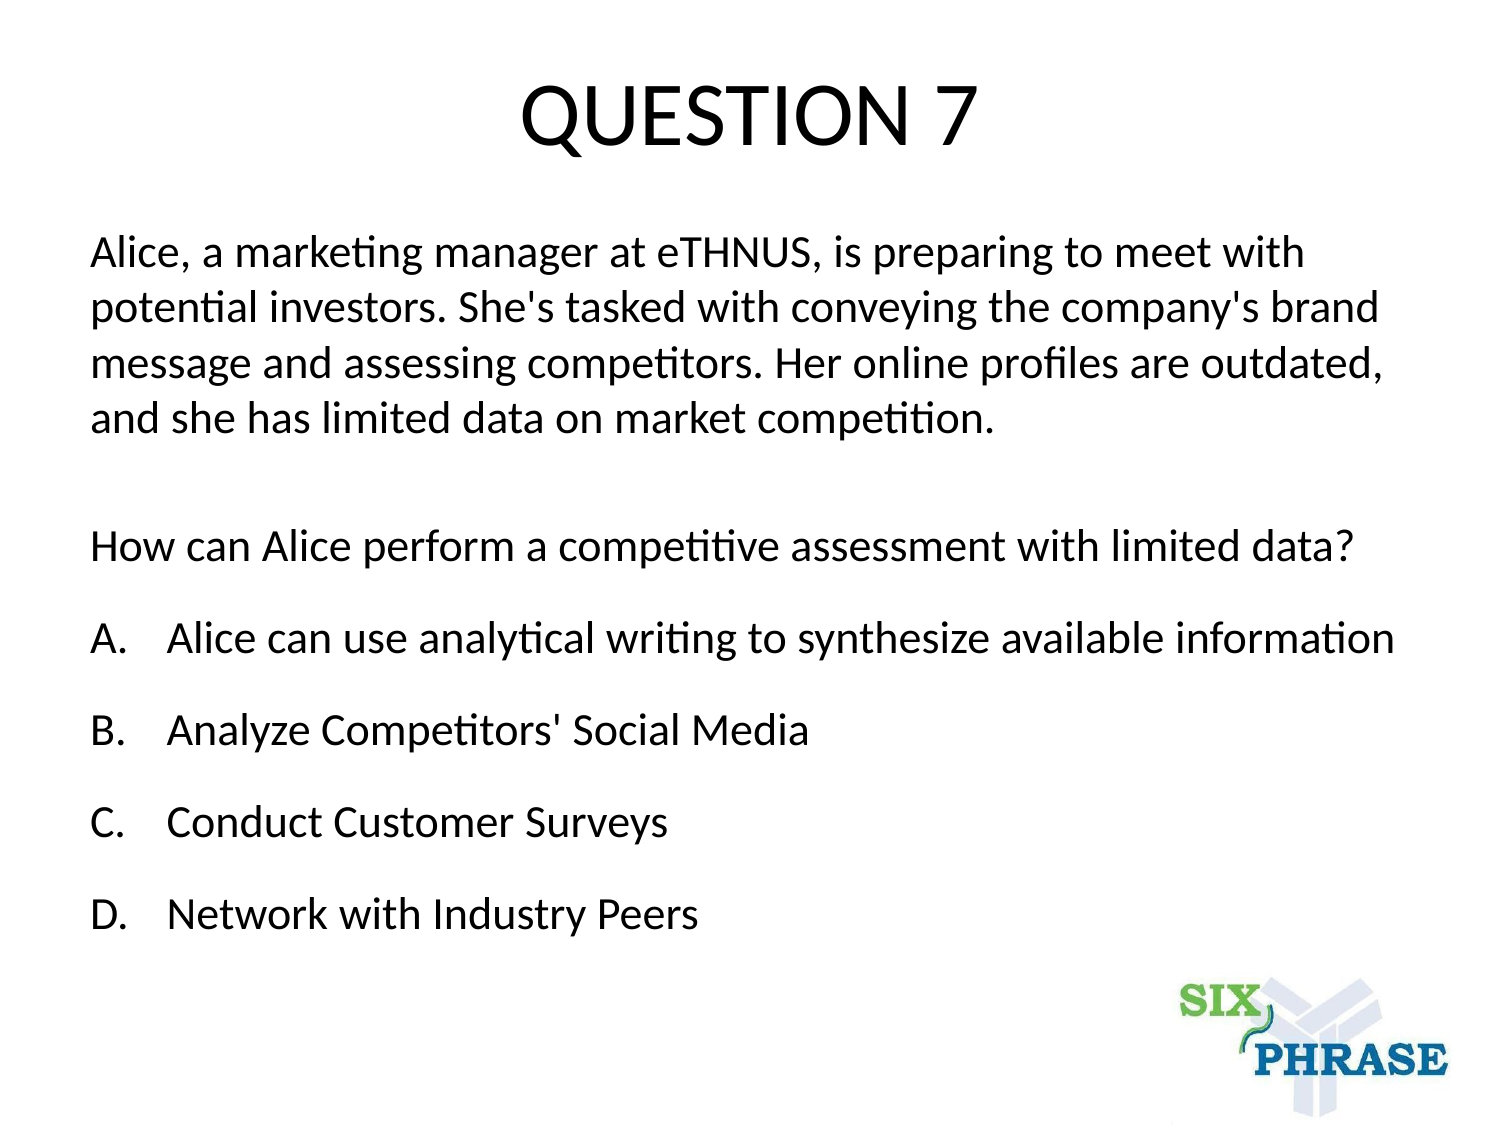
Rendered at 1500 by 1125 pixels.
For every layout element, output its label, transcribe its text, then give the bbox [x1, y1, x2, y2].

list Alice, a marketing manager at eTHNUS, is preparing to meet with potential investors. She's tasked with conveying the company's brand message and assessing competitors. Her online profiles are outdated, and she has limited data on market competition. How can Alice perform a competitive assessment with limited data? Alice can use analytical writing to synthesize available information Analyze Competitors' Social Media Conduct Customer Surveys Network with Industry Peers [75, 214, 1425, 1005]
title QUESTION 7 [75, 45, 1425, 173]
picture [1171, 972, 1454, 1125]
